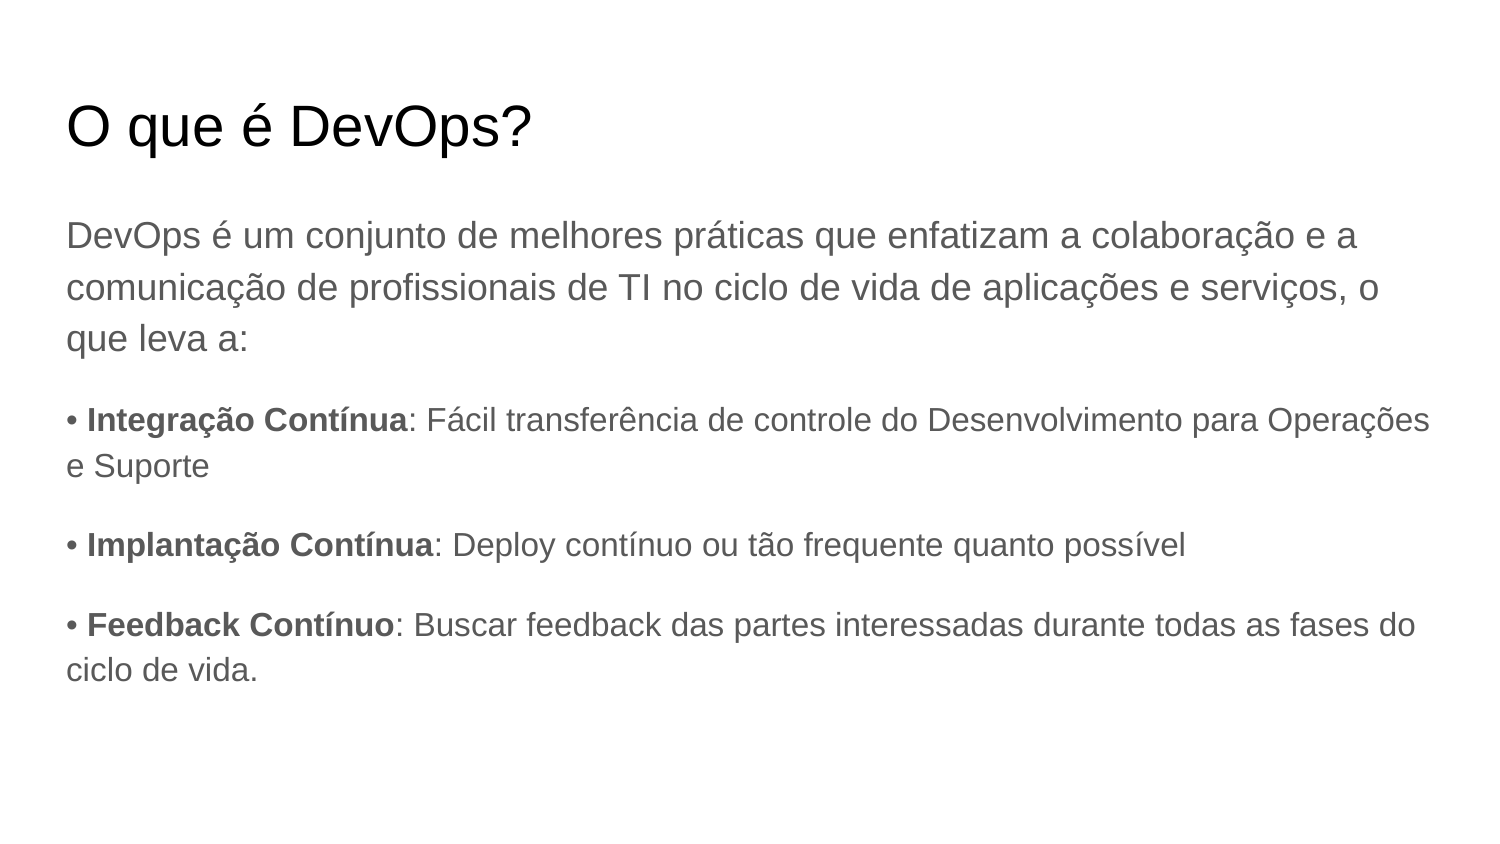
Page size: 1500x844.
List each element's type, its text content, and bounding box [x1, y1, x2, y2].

title O que é DevOps? [51, 72, 1449, 167]
list DevOps é um conjunto de melhores práticas que enfatizam a colaboração e a comunicação de profissionais de TI no ciclo de vida de aplicações e serviços, o que leva a: • Integração Contínua: Fácil transferência de controle do Desenvolvimento para Operações e Suporte • Implantação Contínua: Deploy contínuo ou tão frequente quanto possível • Feedback Contínuo: Buscar feedback das partes interessadas durante todas as fases do ciclo de vida. [51, 189, 1449, 750]
